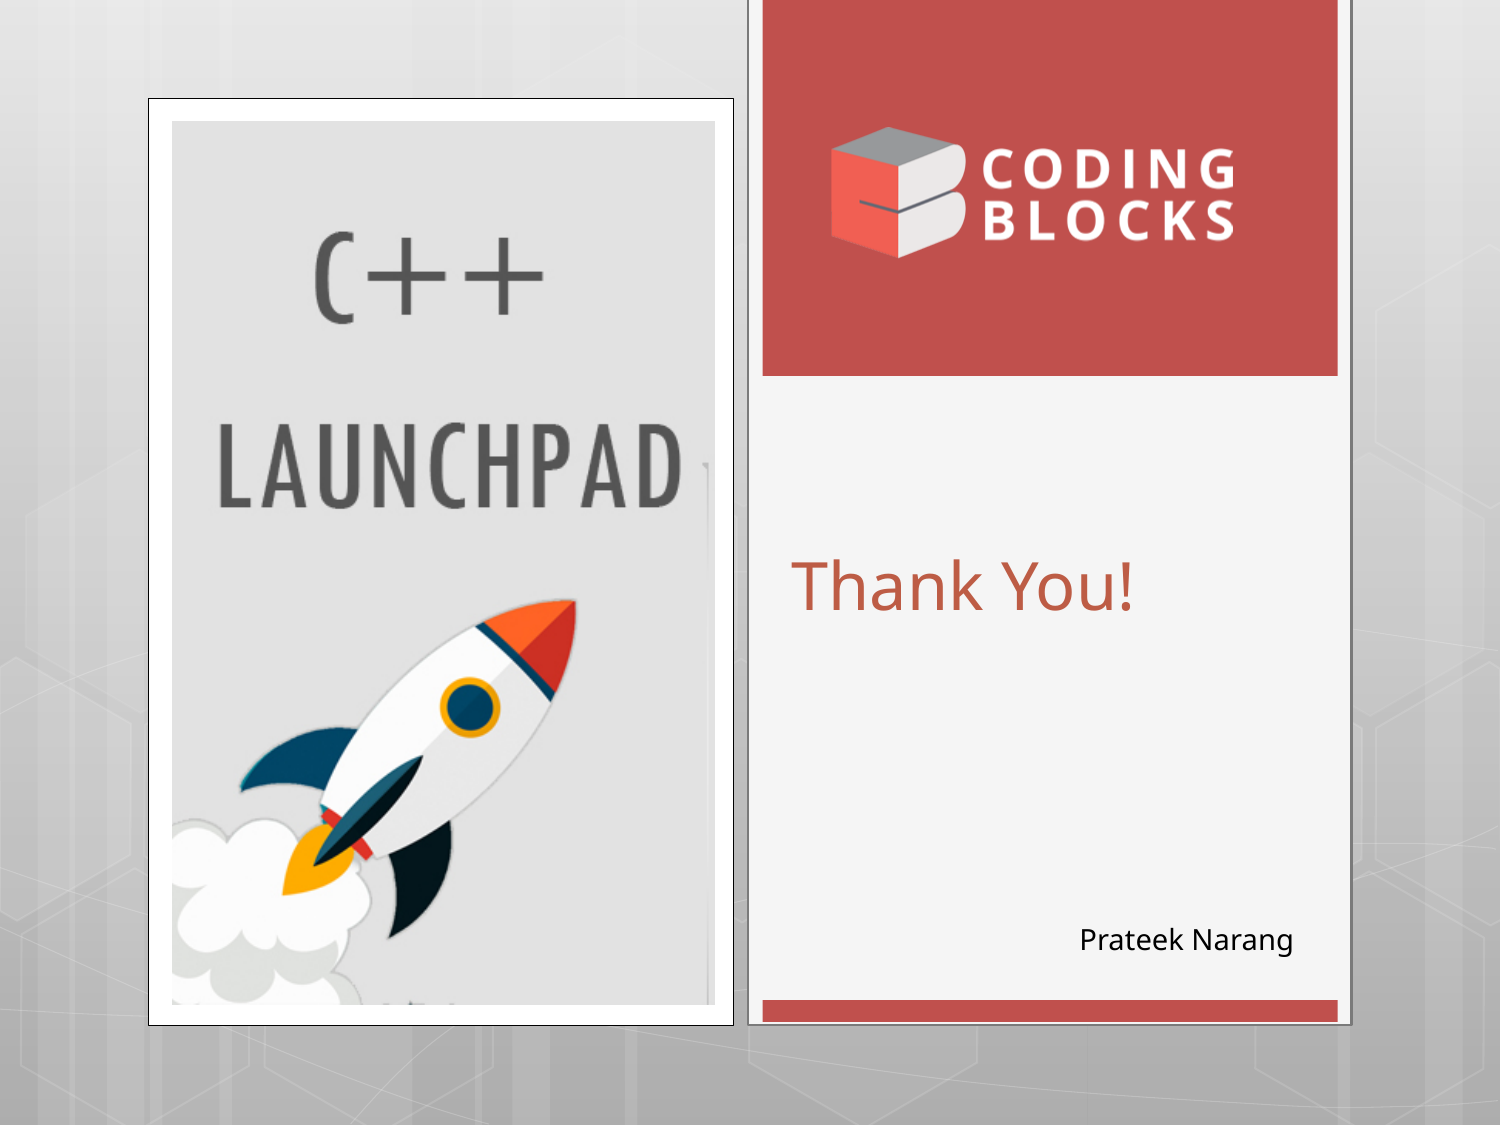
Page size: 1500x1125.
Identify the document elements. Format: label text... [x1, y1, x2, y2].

list Prateek Narang [955, 913, 1310, 993]
picture [800, 100, 1254, 290]
title Thank You! [776, 444, 1320, 724]
picture [172, 121, 715, 1005]
